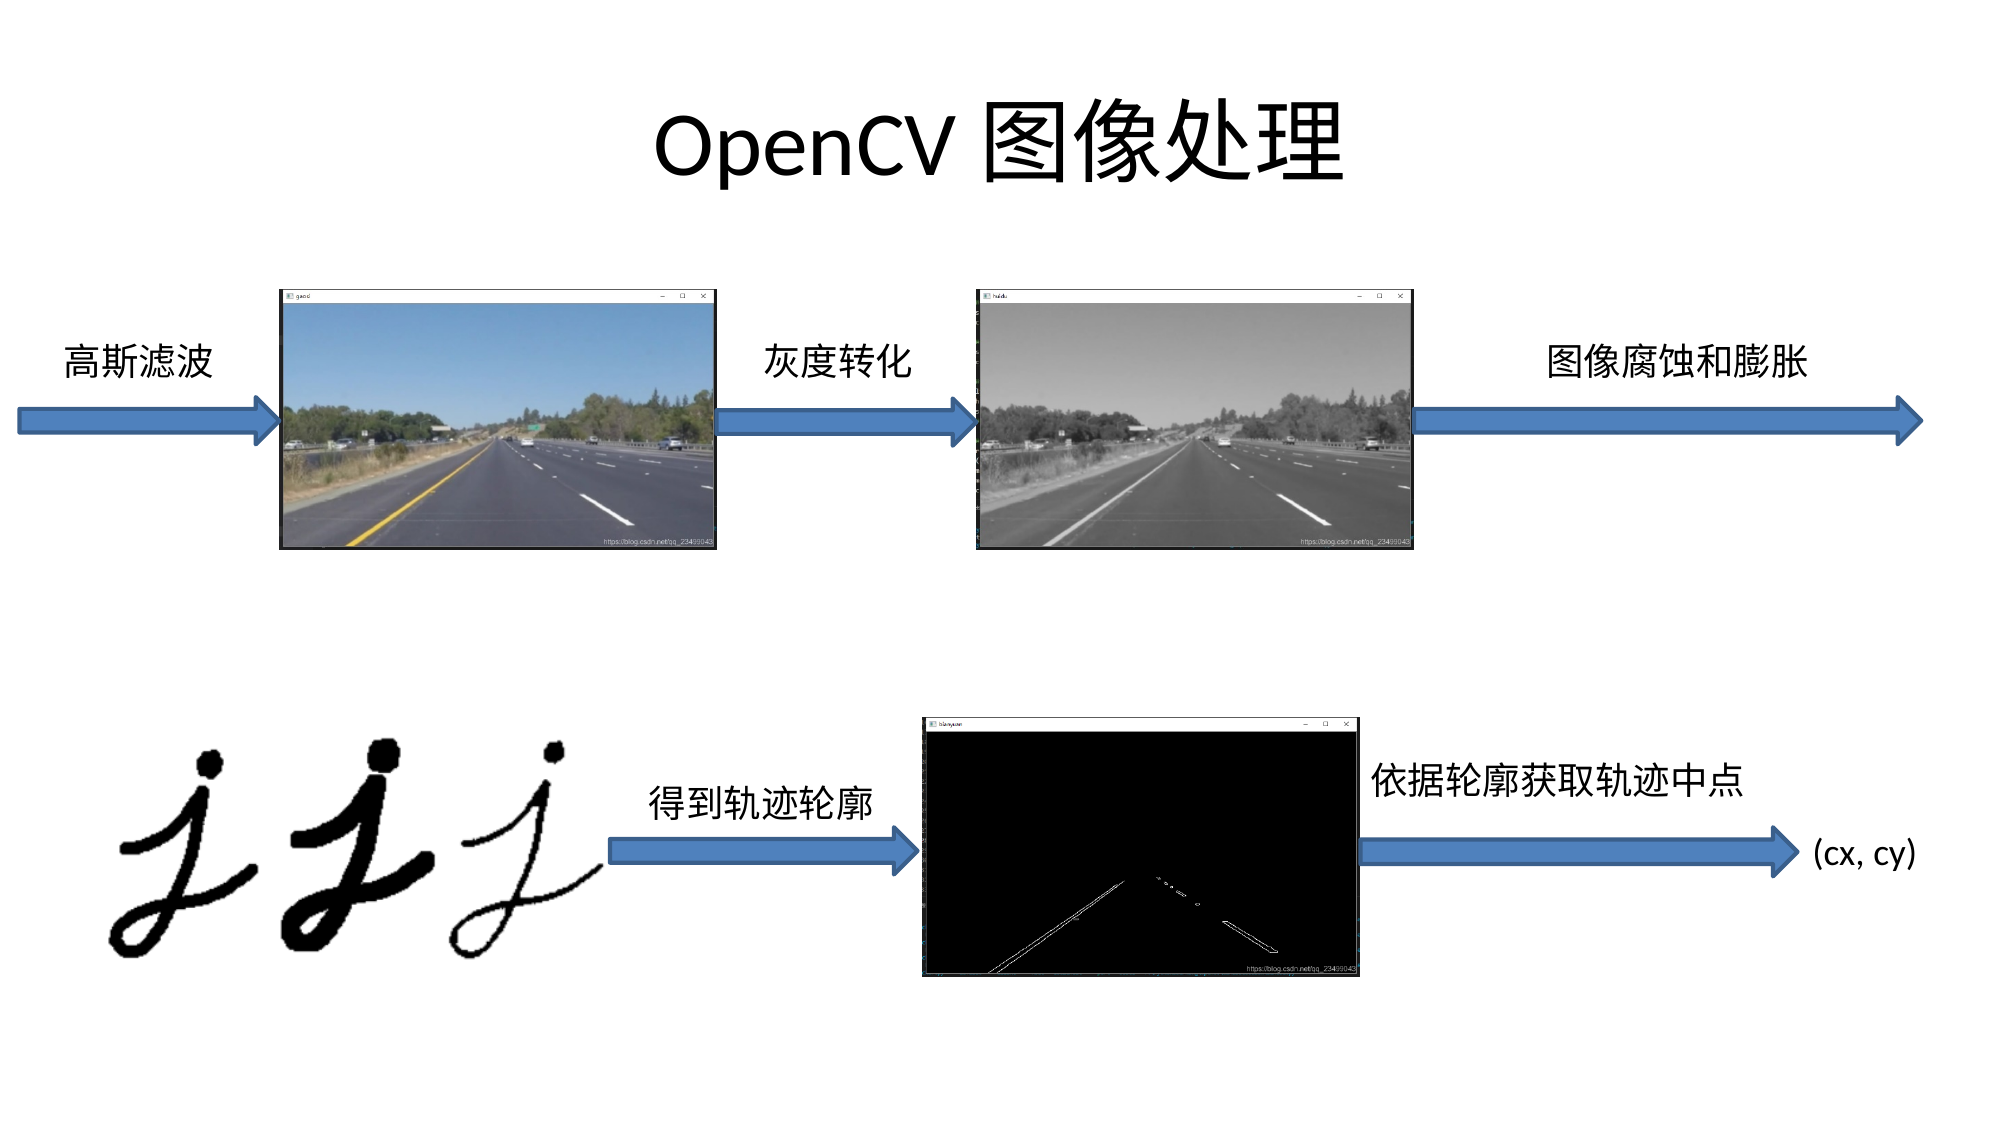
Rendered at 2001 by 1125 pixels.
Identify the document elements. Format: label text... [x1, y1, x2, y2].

text_box 图像腐蚀和膨胀 [1531, 330, 1851, 391]
picture [92, 732, 610, 970]
text_box [616, 825, 917, 877]
text_box [721, 396, 971, 448]
text_box [1418, 395, 1924, 447]
text_box [1364, 825, 1797, 879]
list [279, 289, 717, 550]
picture [922, 716, 1360, 977]
text_box 高斯滤波 [49, 330, 274, 391]
picture [976, 289, 1414, 550]
text_box [17, 395, 274, 447]
text_box (cx, cy) [1797, 820, 2000, 881]
text_box 得到轨迹轮廓 [633, 772, 894, 833]
text_box 灰度转化 [748, 330, 971, 391]
title OpenCV图像处理 [99, 45, 1900, 233]
text_box 依据轮廓获取轨迹中点 [1364, 750, 1768, 810]
